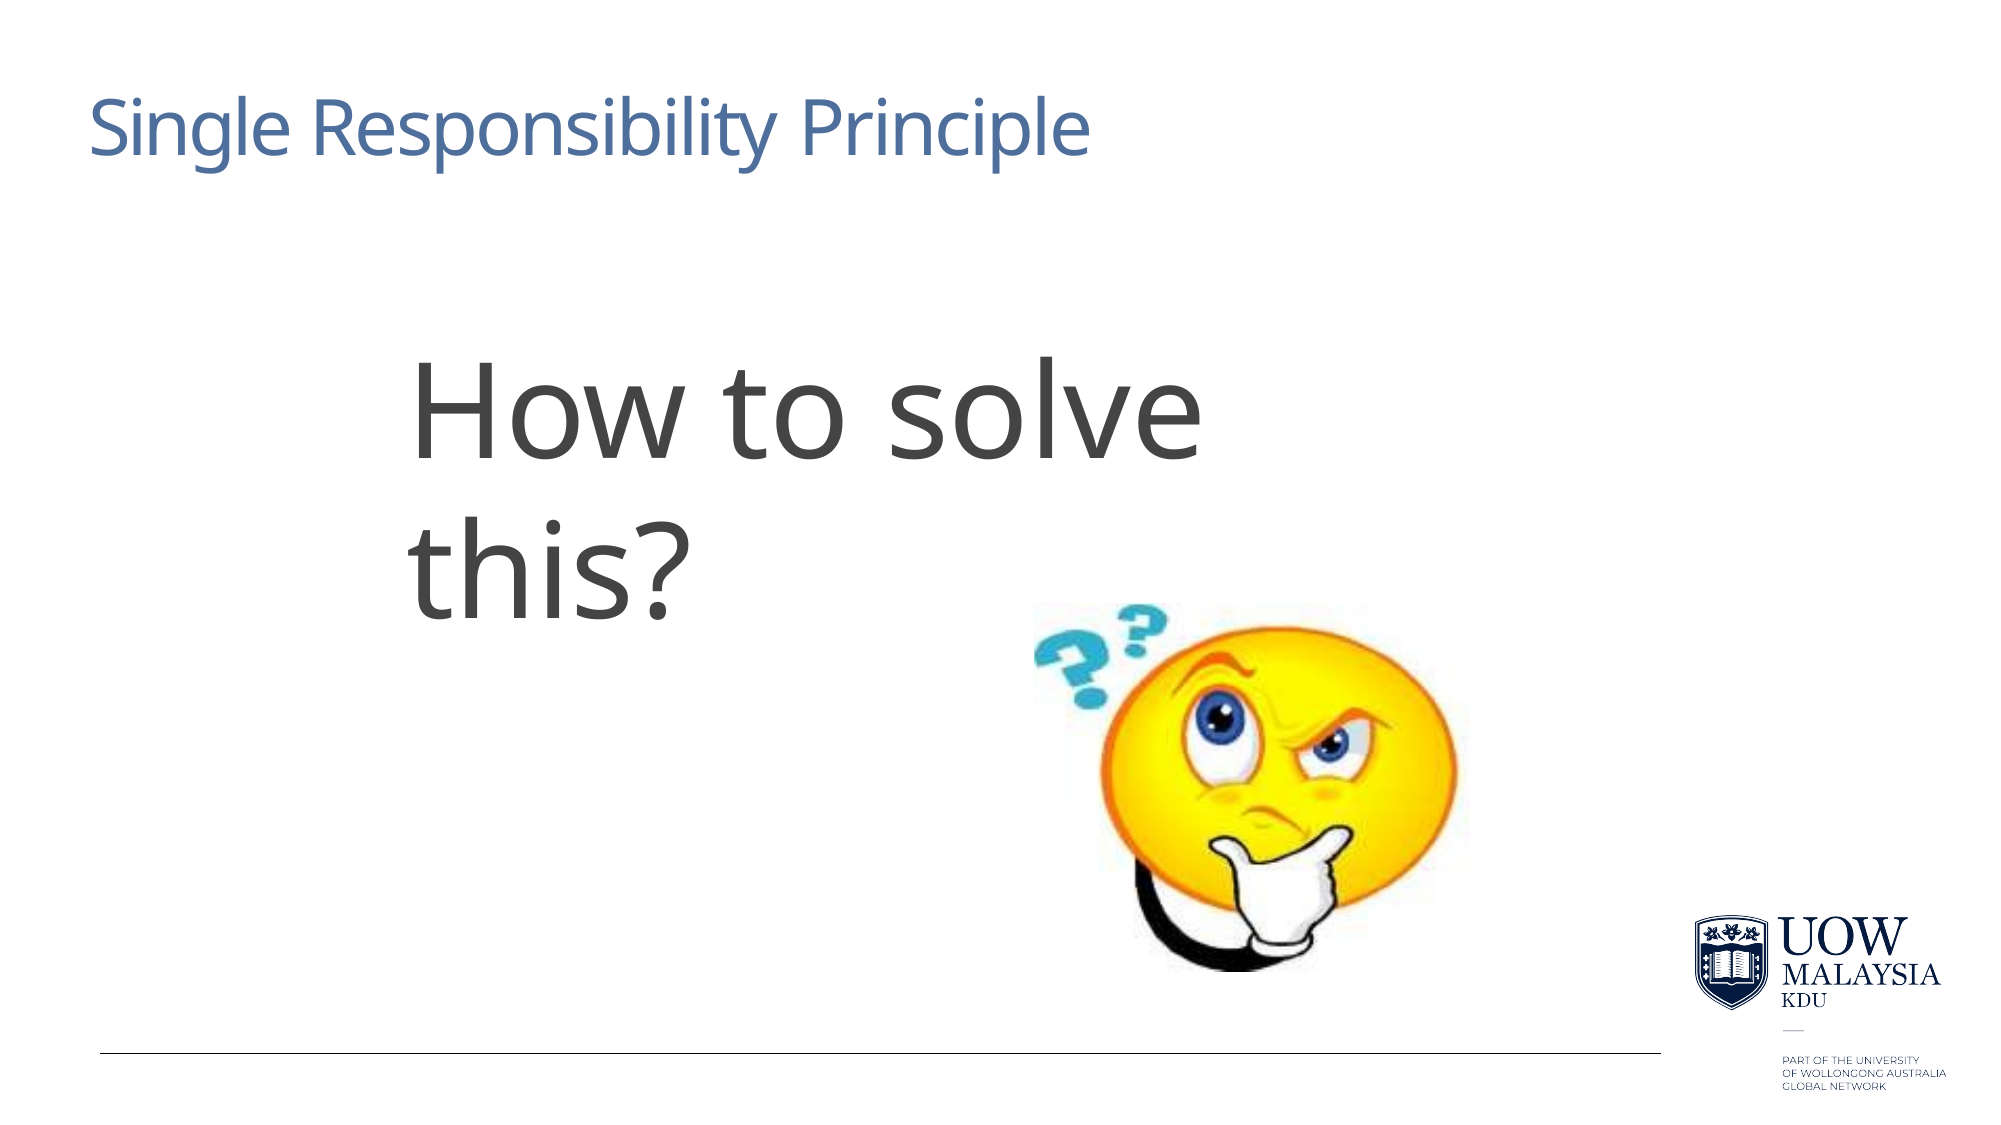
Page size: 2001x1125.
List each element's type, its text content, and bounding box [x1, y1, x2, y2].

text_box [1033, 603, 1471, 972]
text_box How to solve this? [403, 321, 1482, 645]
text_box Single Responsibility Principle [85, 75, 1156, 172]
picture [1695, 915, 1947, 1091]
